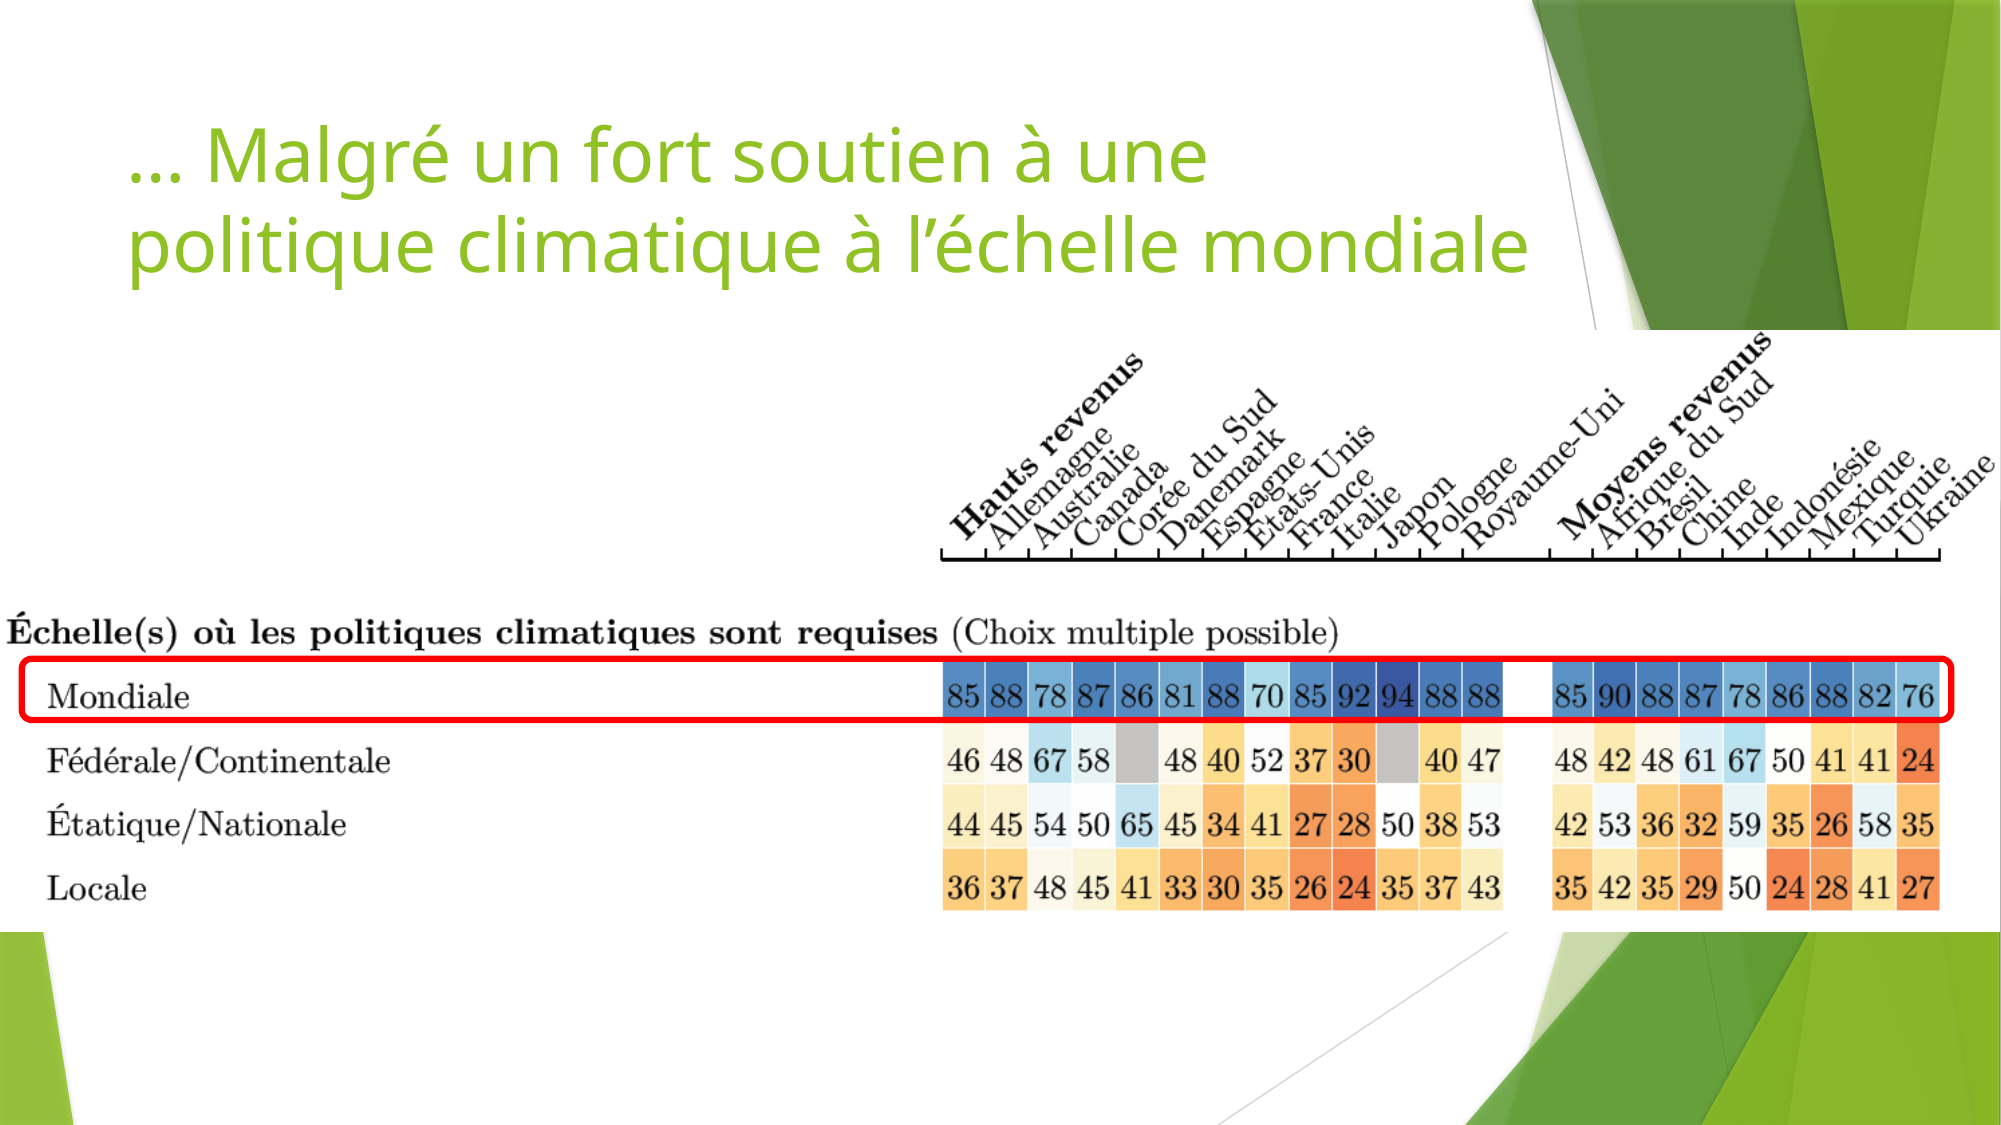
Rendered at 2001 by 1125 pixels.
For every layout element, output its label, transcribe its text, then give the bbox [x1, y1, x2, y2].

picture [0, 329, 2000, 933]
title … Malgré un fort soutien à une politique climatique à l’échelle mondiale [111, 99, 1672, 317]
